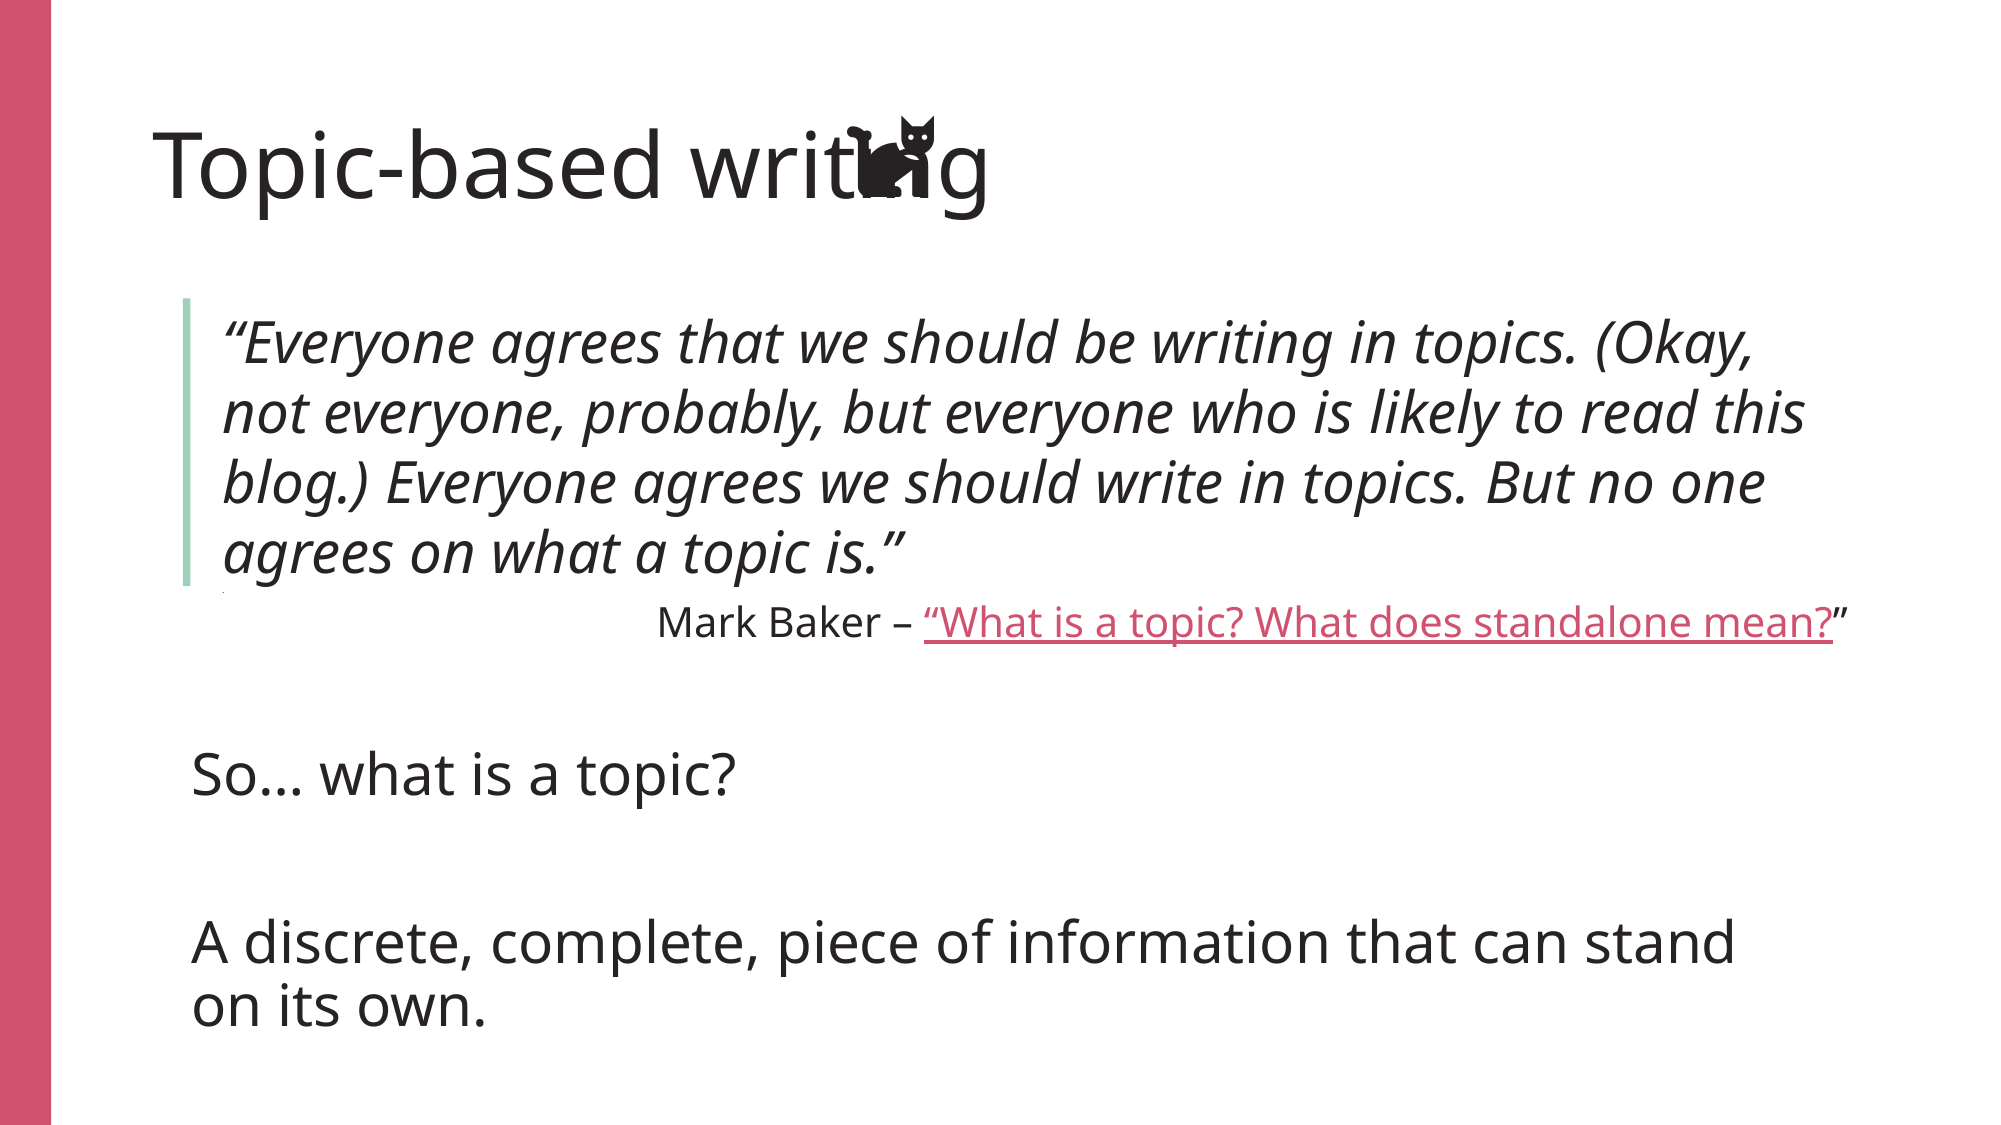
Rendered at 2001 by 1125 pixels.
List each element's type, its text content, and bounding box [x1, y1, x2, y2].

title Topic-based writing [137, 59, 1863, 278]
text_box So… what is a topic? A discrete, complete, piece of information that can stand on its own. [176, 738, 1824, 1066]
text_box [0, 0, 52, 1125]
picture [847, 110, 934, 197]
text_box “Everyone agrees that we should be writing in topics. (Okay, not everyone, probably, but everyone who is likely to read this blog.) Everyone agrees we should write in topics. But no one agrees on what a topic is.” . Mark Baker – “What is a topic? What does standalone mean?” [207, 298, 1863, 660]
text_box [182, 297, 191, 587]
